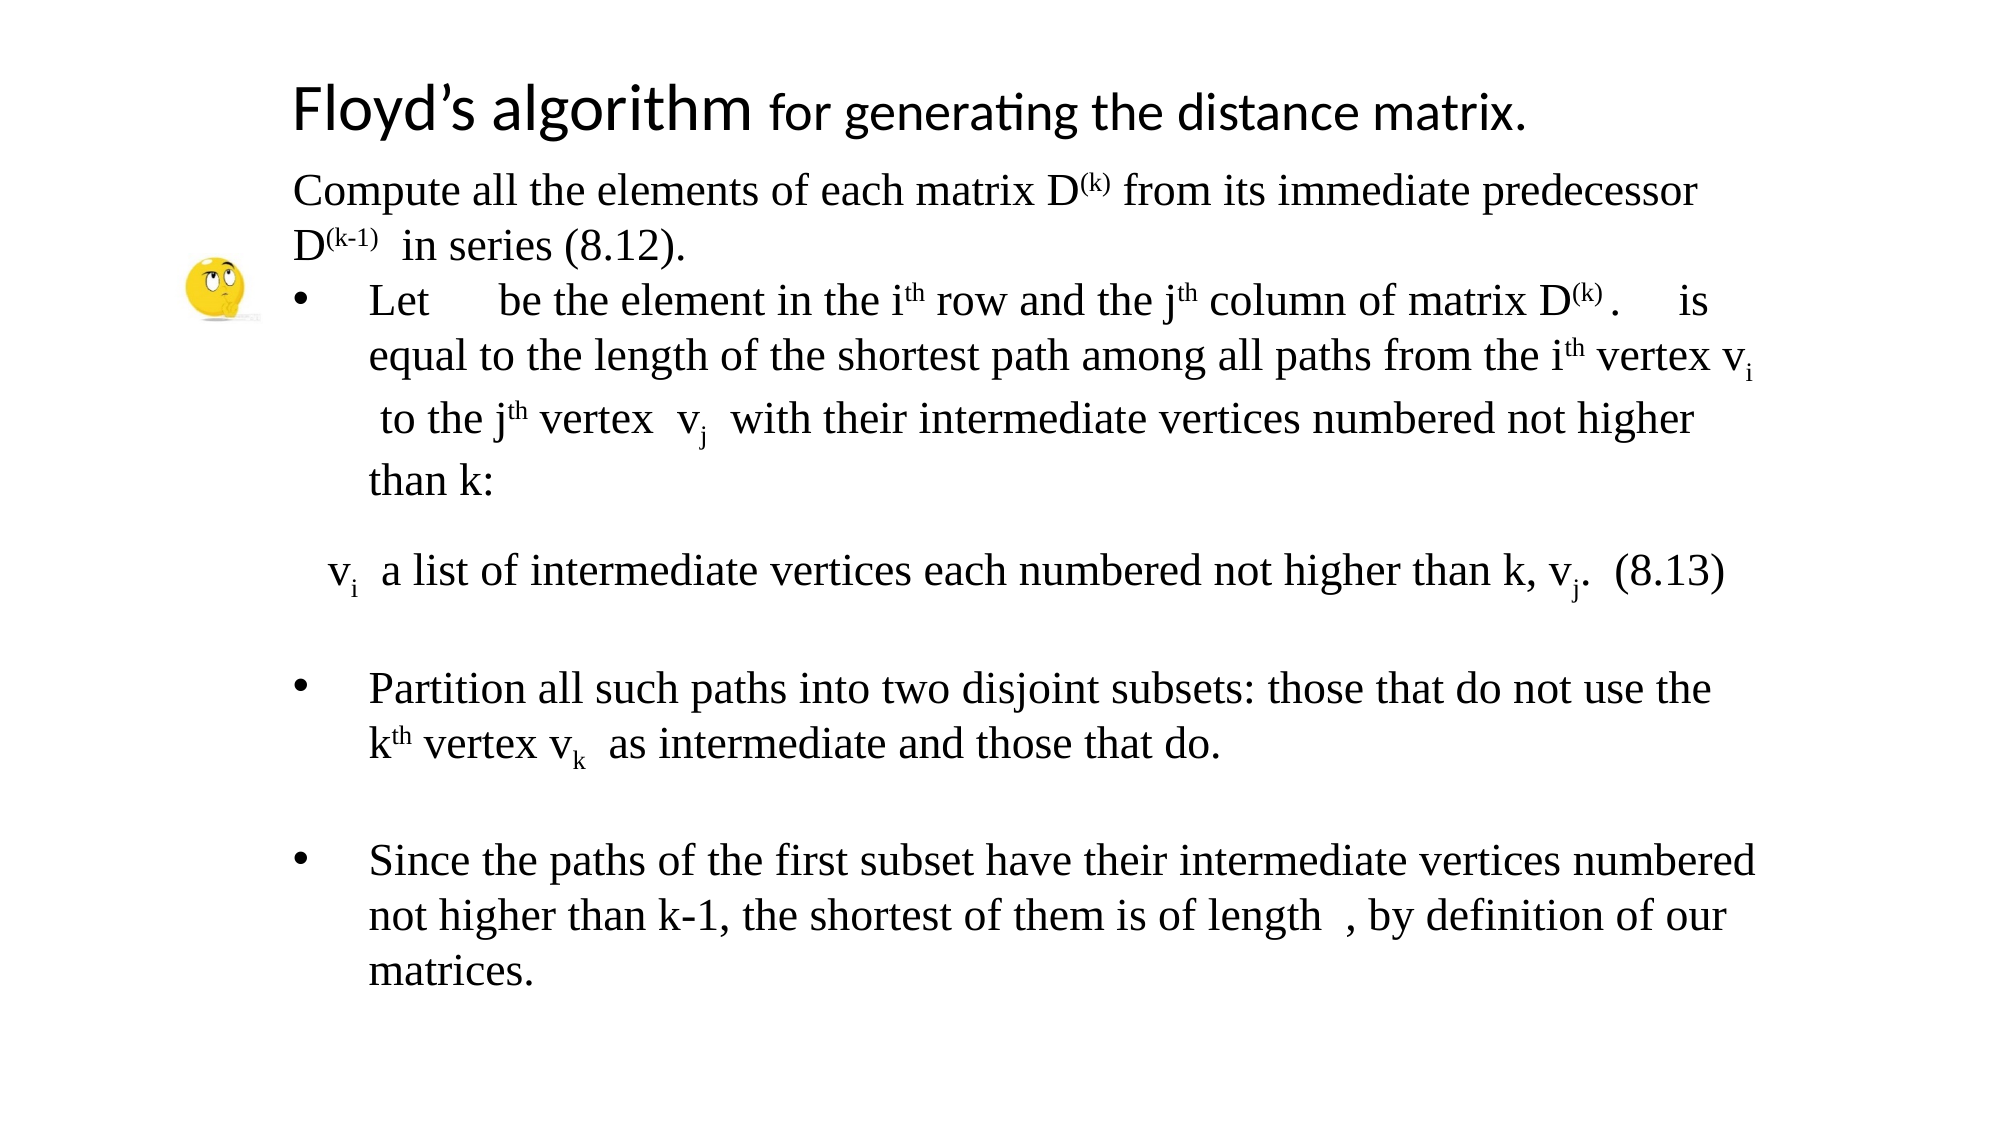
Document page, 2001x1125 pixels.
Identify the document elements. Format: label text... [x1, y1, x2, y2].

text_box Floyd’s algorithm for generating the distance matrix. [278, 56, 1570, 152]
picture [166, 253, 263, 324]
